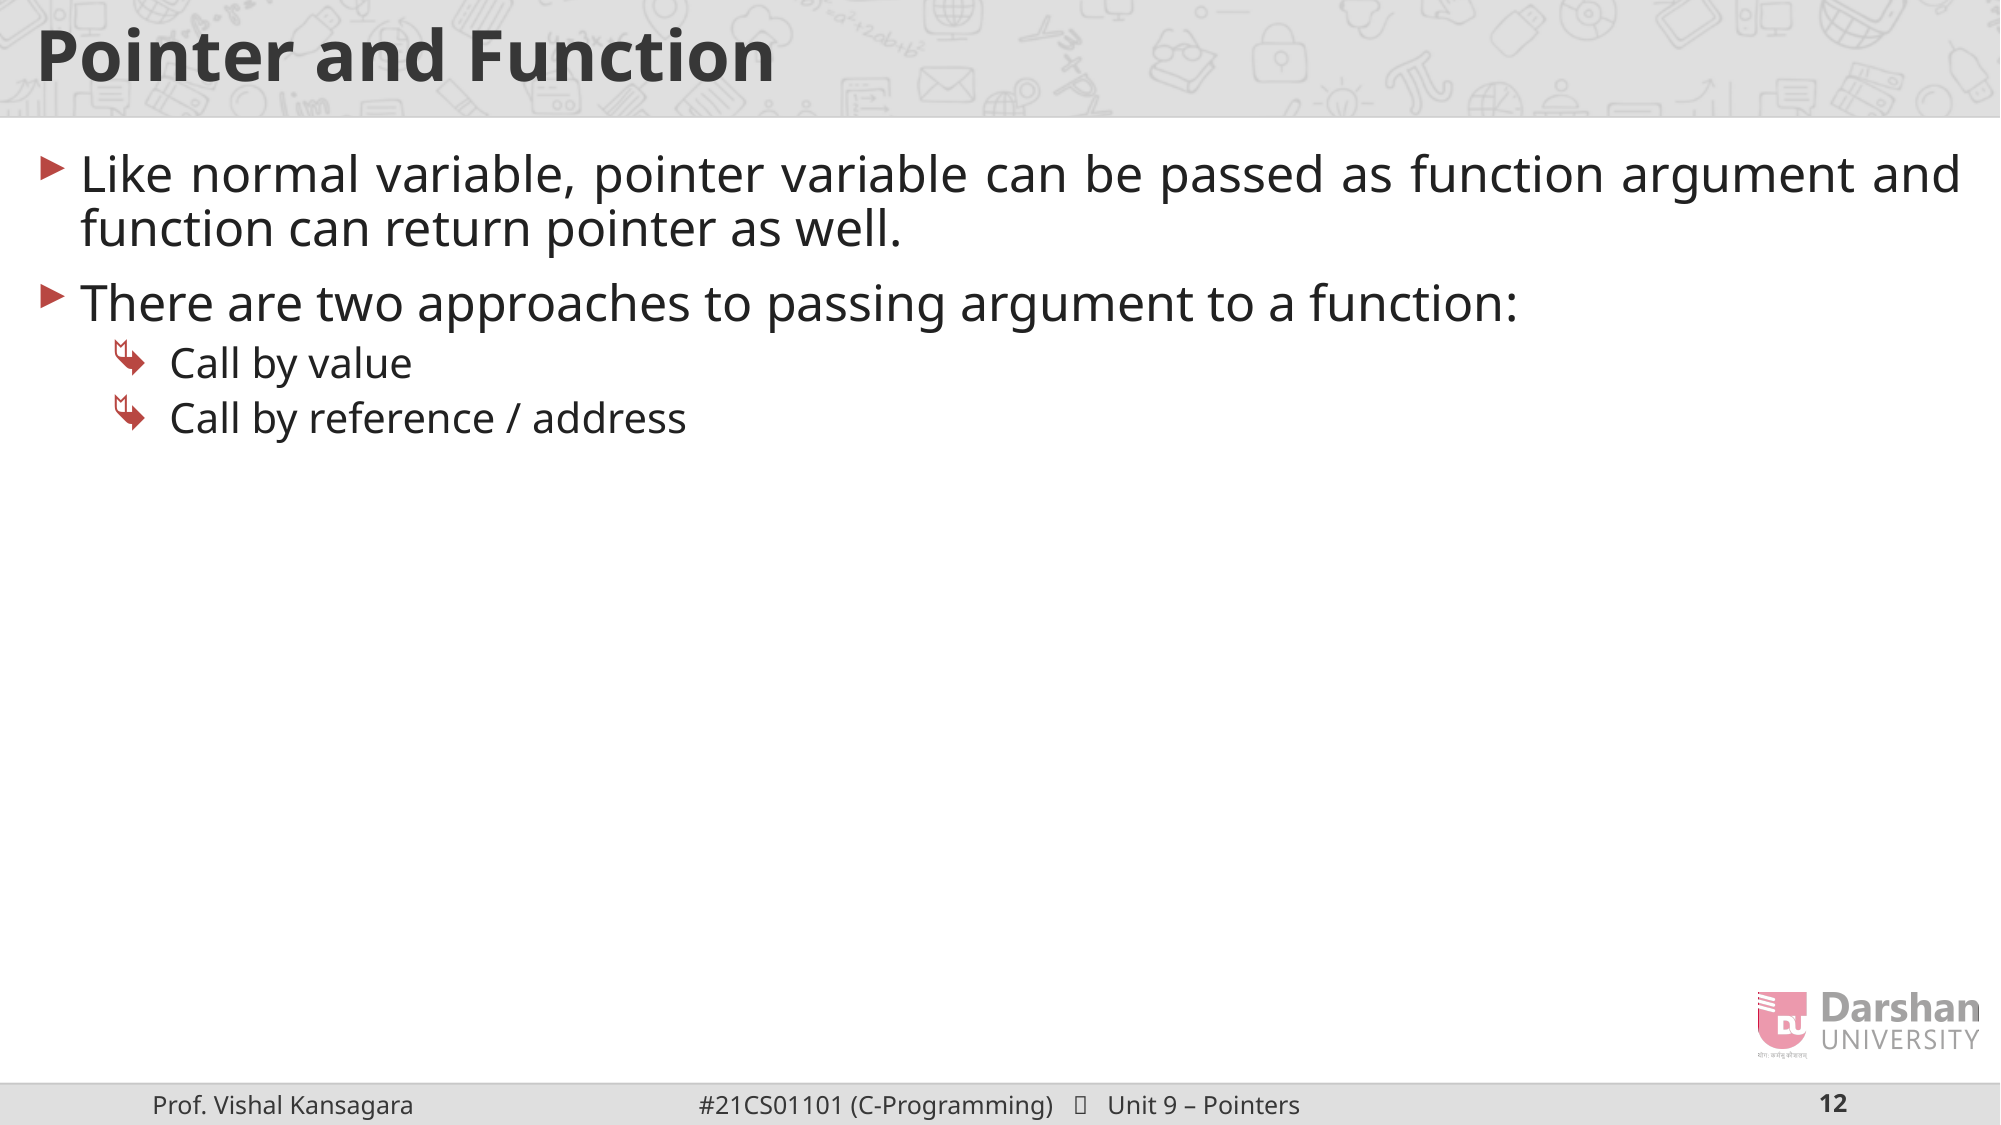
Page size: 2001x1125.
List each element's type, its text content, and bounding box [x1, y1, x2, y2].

title Pointer and Function [0, 0, 2000, 117]
list Like normal variable, pointer variable can be passed as function argument and function can return pointer as well. There are two approaches to passing argument to a function: Call by value Call by reference / address [21, 141, 1979, 1059]
